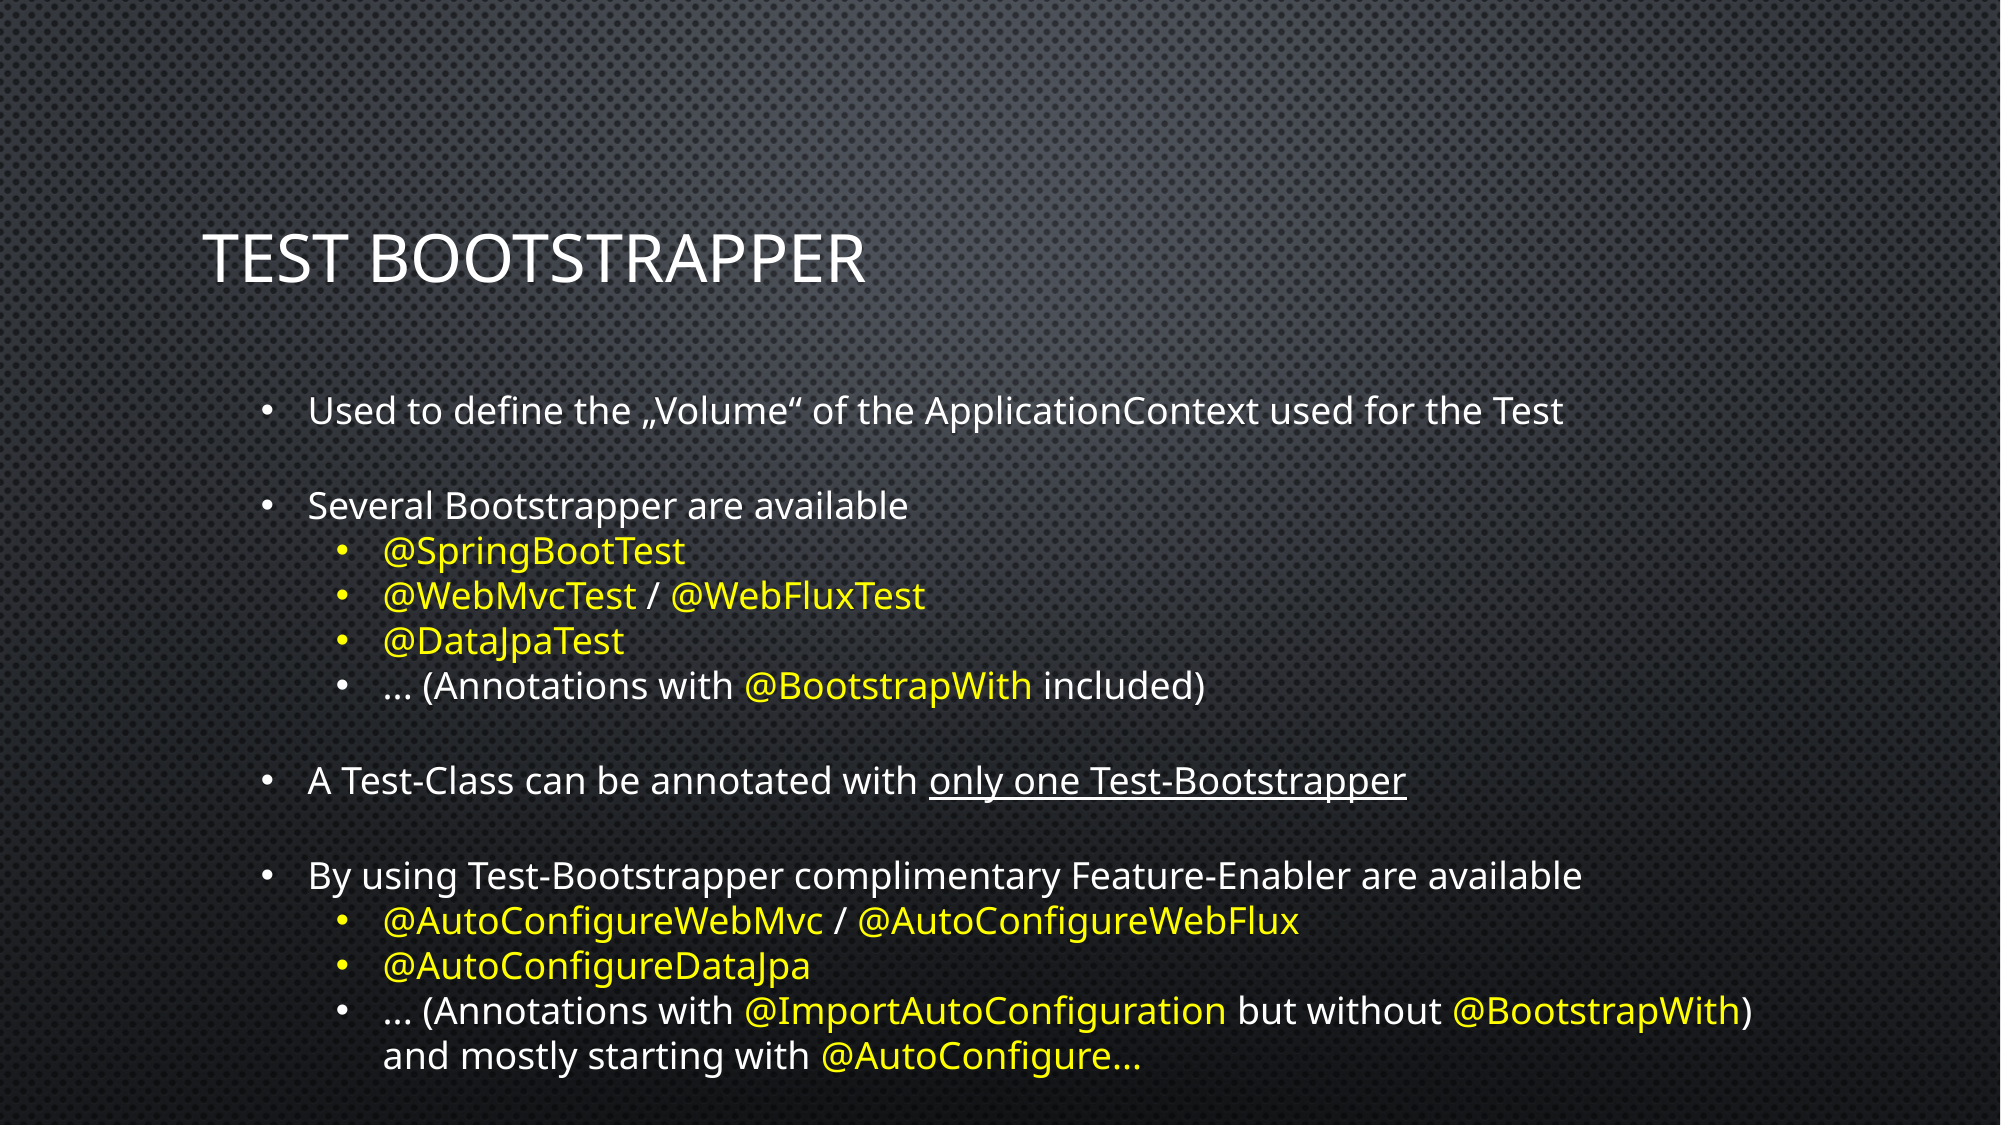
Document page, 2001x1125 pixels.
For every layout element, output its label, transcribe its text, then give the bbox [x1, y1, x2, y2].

title Test bootstrapPER [187, 99, 1813, 413]
text_box Used to define the „Volume“ of the ApplicationContext used for the Test Several Bootstrapper are available @SpringBootTest @WebMvcTest / @WebFluxTest @DataJpaTest ... (Annotations with @BootstrapWith included) A Test-Class can be annotated with only one Test-Bootstrapper By using Test-Bootstrapper complimentary Feature-Enabler are available @AutoConfigureWebMvc / @AutoConfigureWebFlux @AutoConfigureDataJpa ... (Annotations with @ImportAutoConfiguration but without @BootstrapWith) and mostly starting with @AutoConfigure... [246, 379, 1768, 1085]
